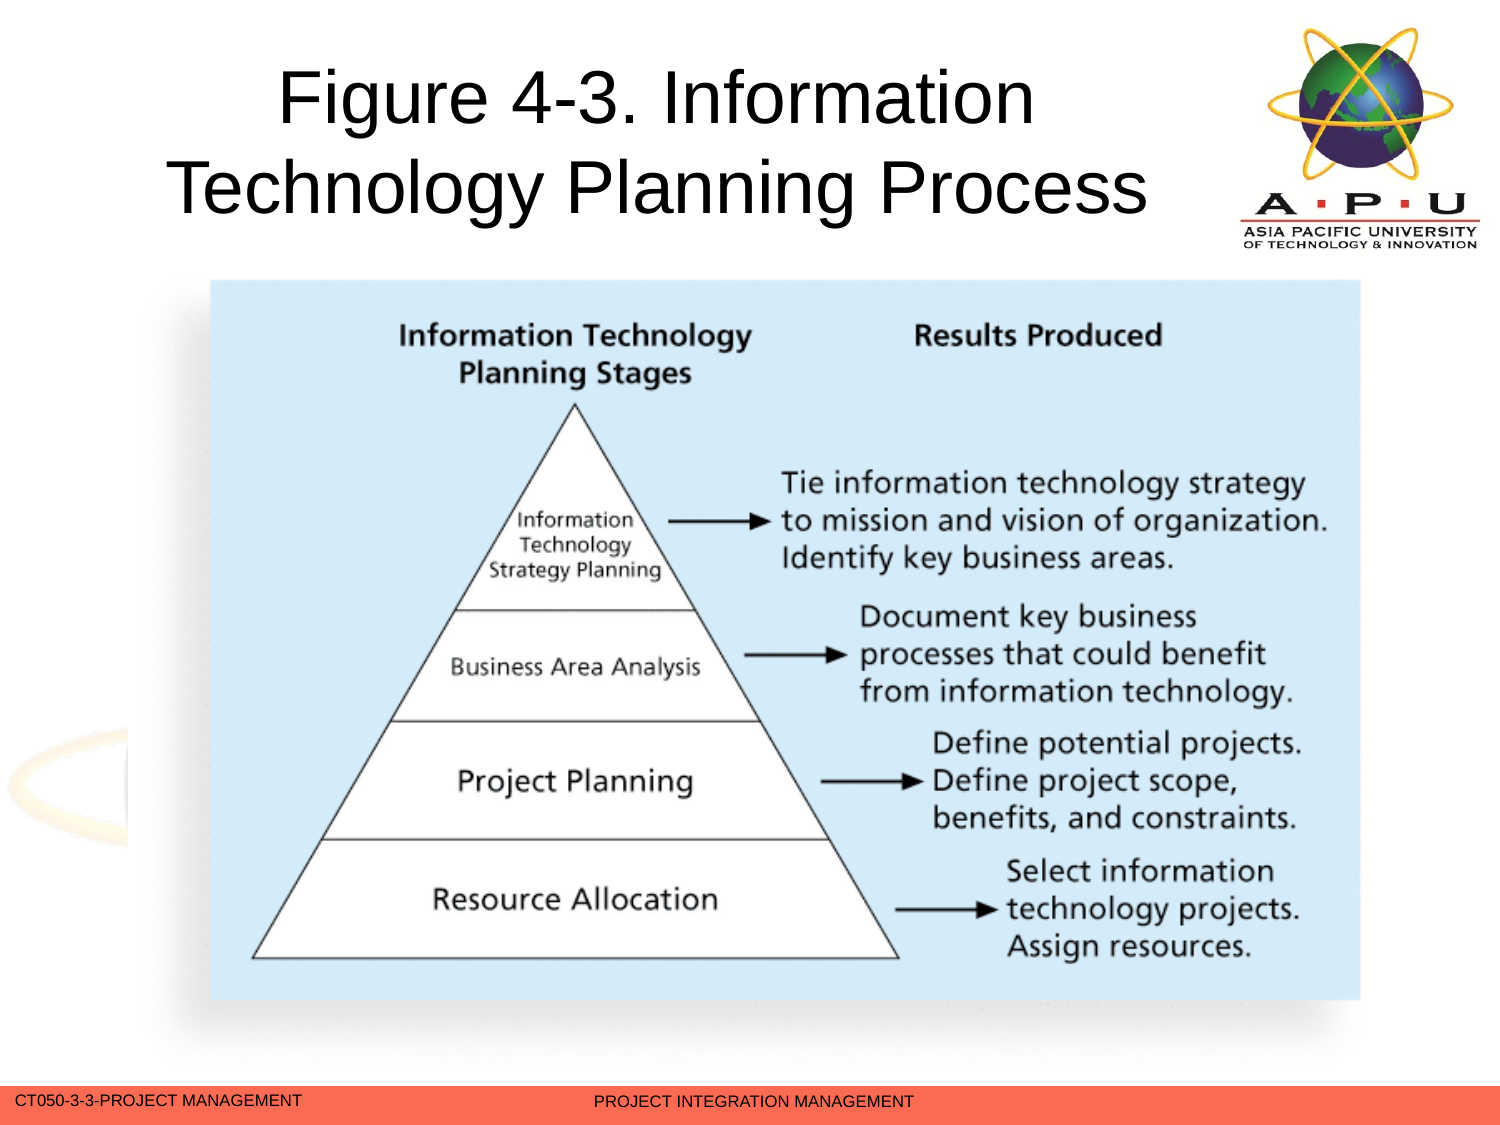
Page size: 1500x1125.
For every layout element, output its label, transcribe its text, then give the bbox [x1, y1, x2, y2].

title Figure 4-3. Information Technology Planning Process [79, 45, 1235, 233]
picture [1222, 0, 1500, 277]
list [79, 260, 1431, 1085]
